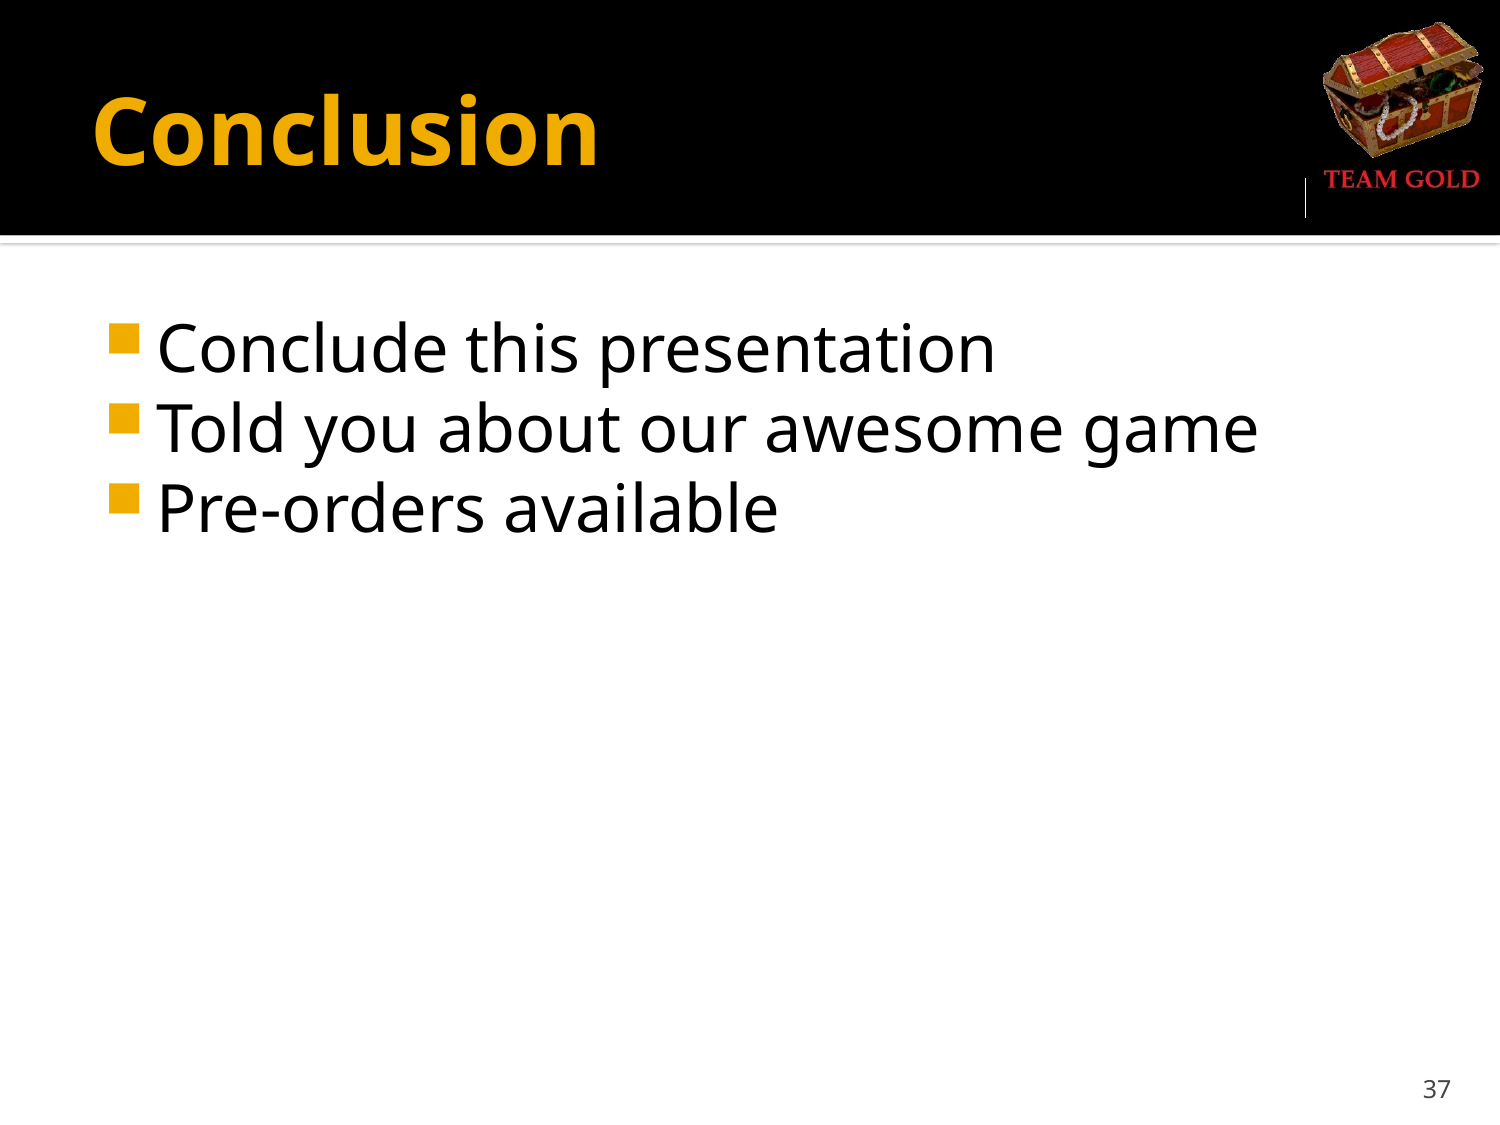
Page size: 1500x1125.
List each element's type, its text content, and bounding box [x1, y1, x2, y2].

picture [1305, 0, 1500, 218]
slide_number 37 [1345, 1062, 1467, 1108]
title Conclusion [75, 25, 1425, 231]
list Conclude this presentation Told you about our awesome game Pre-orders available [75, 291, 1425, 1050]
